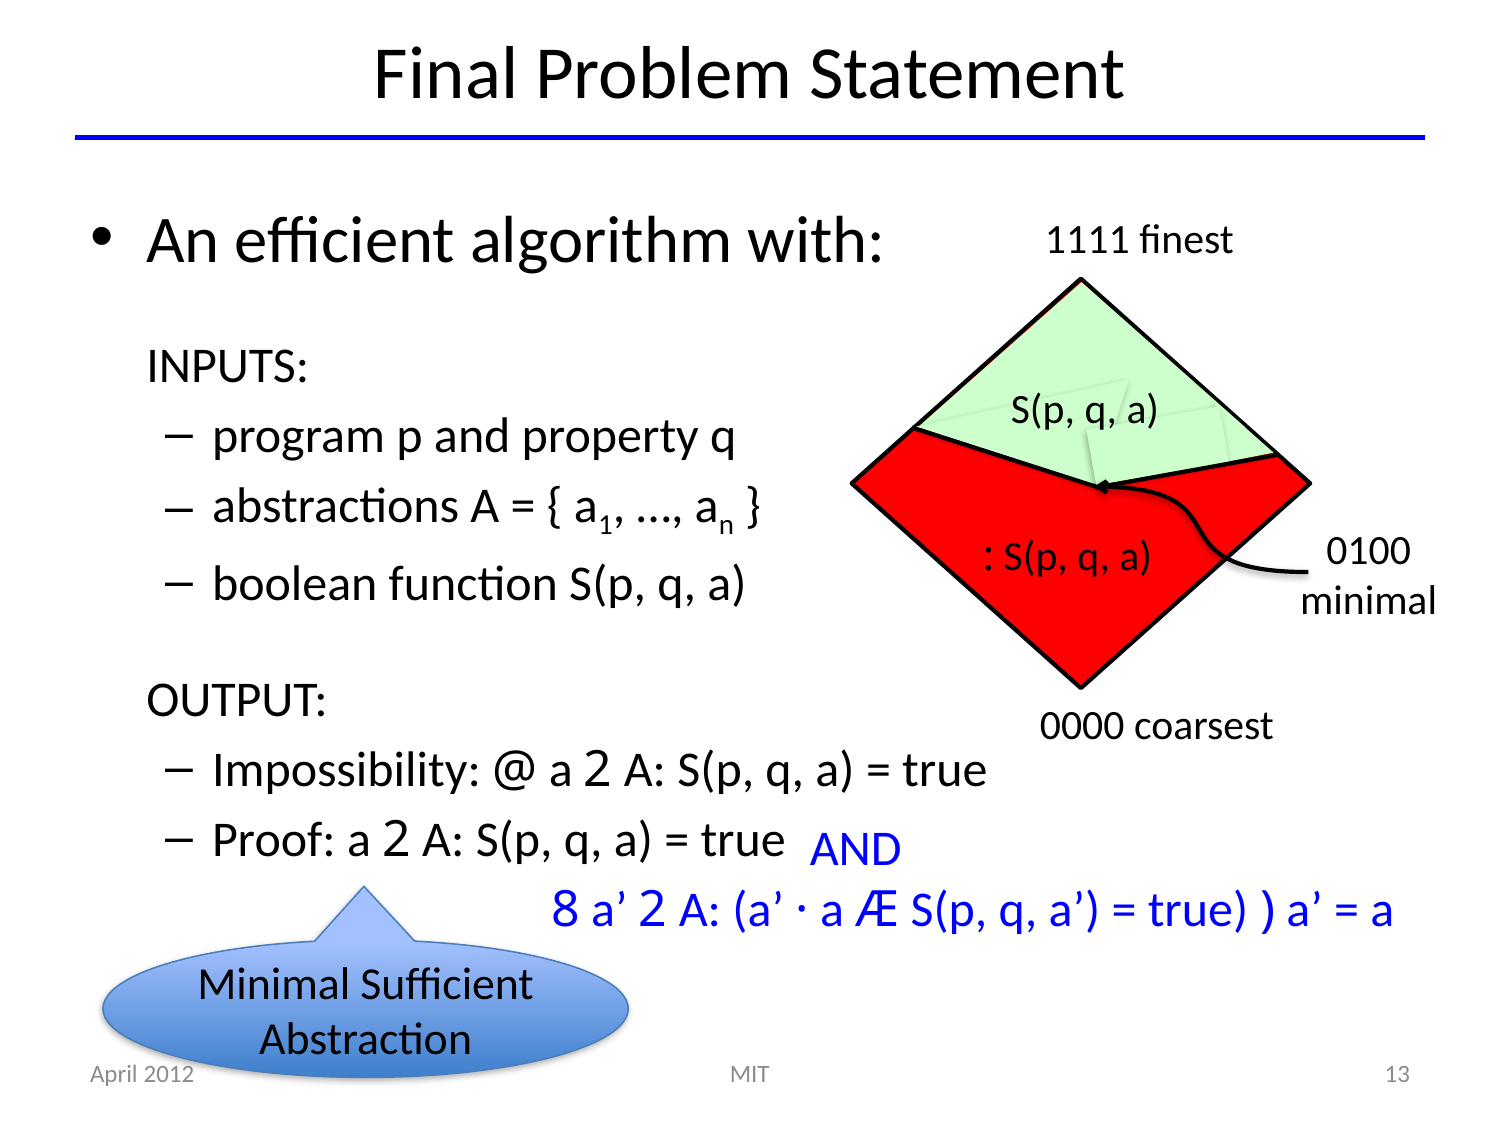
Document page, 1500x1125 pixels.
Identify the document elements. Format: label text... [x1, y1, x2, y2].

text_box AND [794, 807, 917, 883]
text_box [911, 427, 1100, 488]
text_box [1095, 454, 1279, 484]
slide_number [75, 1042, 425, 1103]
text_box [917, 281, 1269, 453]
text_box [1282, 458, 1311, 485]
footer MIT [512, 1042, 988, 1103]
text_box Minimal Sufficient Abstraction [102, 885, 630, 1079]
title Final Problem Statement [75, 0, 1425, 138]
text_box [851, 434, 1201, 689]
slide_number 13 [1074, 1042, 1425, 1103]
text_box 1111 finest [1030, 204, 1249, 270]
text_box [1093, 486, 1309, 573]
text_box 0000 coarsest [1024, 690, 1289, 756]
text_box 0100 minimal [1285, 515, 1452, 630]
text_box : S(p, q, a) [968, 521, 1168, 586]
list An efficient algorithm with: INPUTS: program p and property q abstractions A = { a1, …, an } boolean function S(p, q, a) OUTPUT: Impossibility: @ a 2 A: S(p, q, a) = true Proof: a 2 A: S(p, q, a) = true 8 a’ 2 A: (a’ · a Æ S(p, q, a’) = true) ) a’ = a [75, 187, 1426, 1071]
